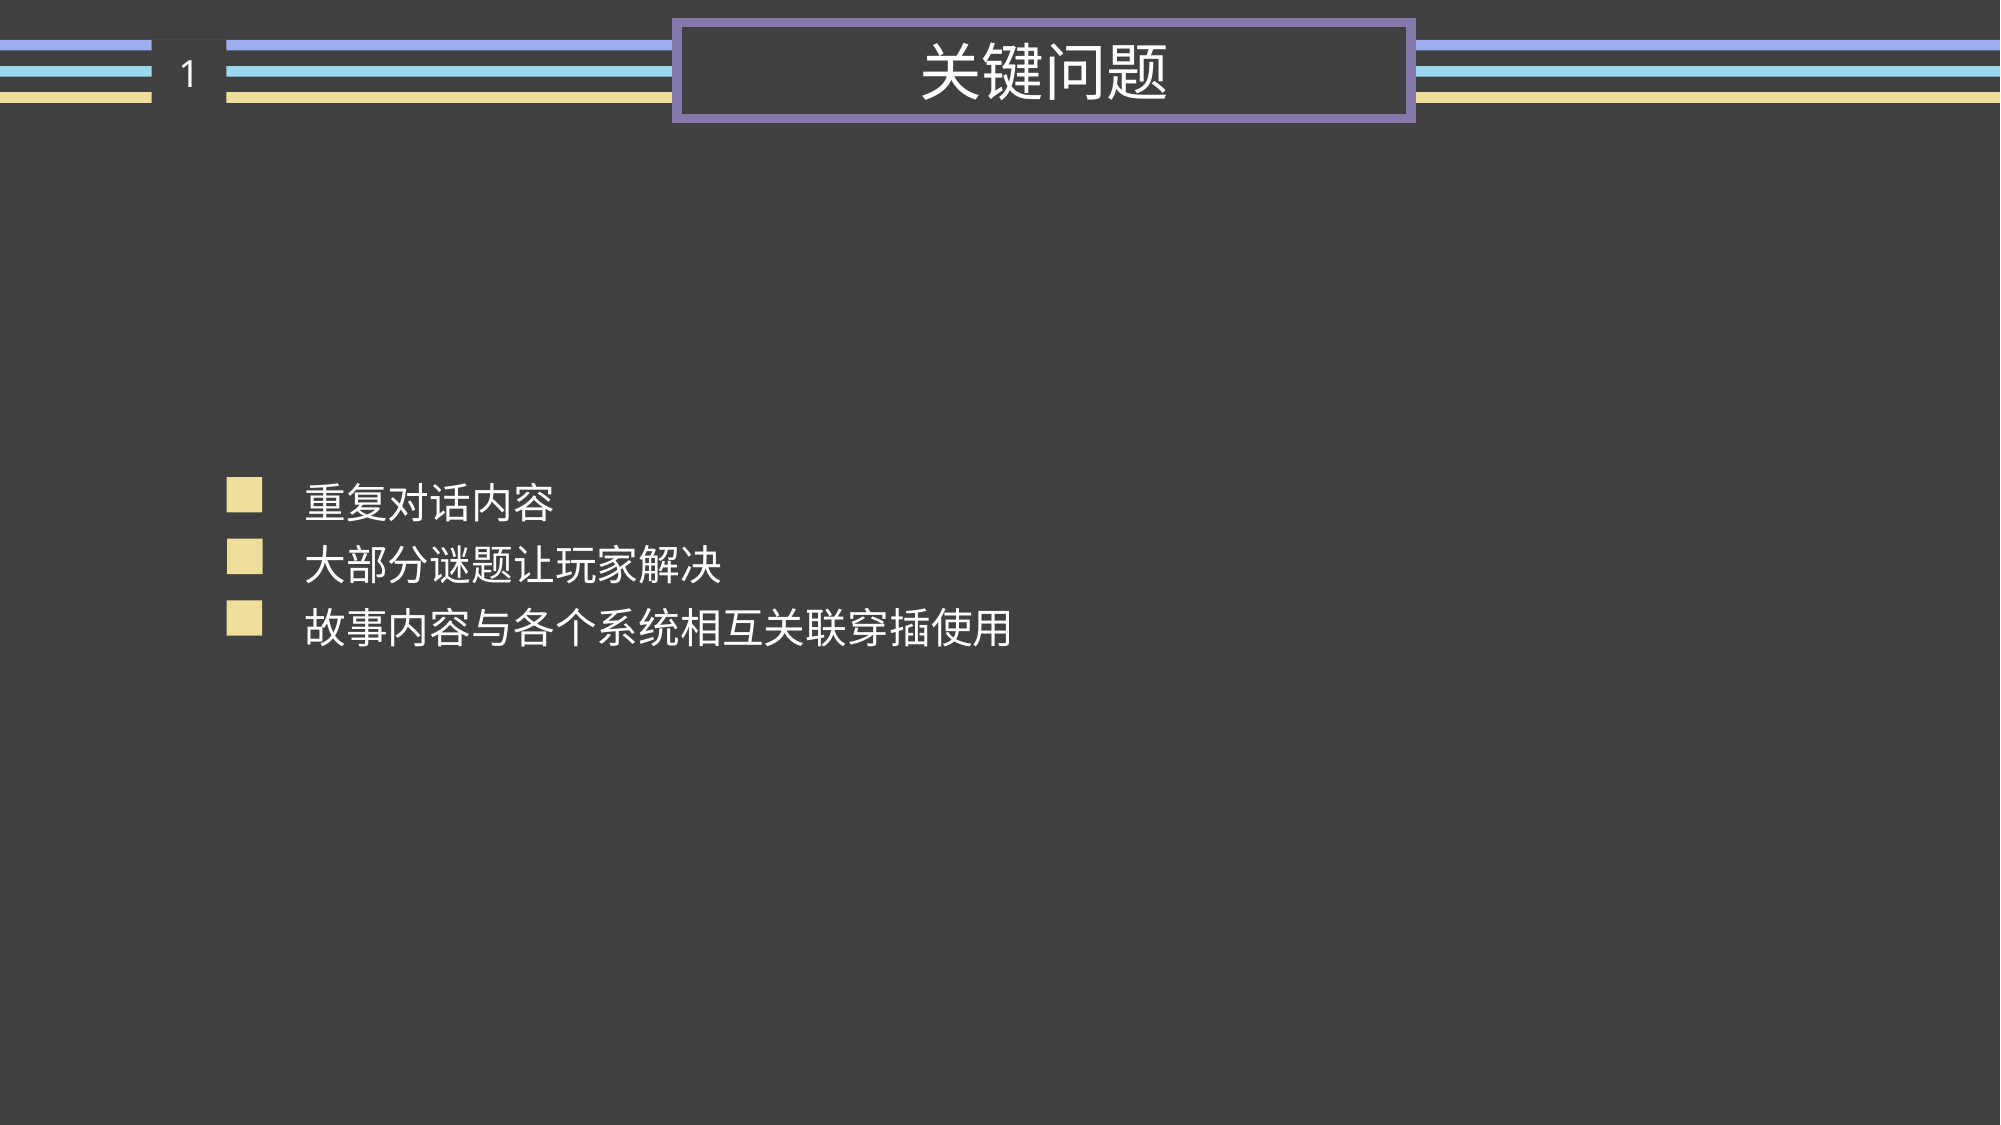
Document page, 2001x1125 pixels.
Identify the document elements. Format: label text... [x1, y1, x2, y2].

text_box [228, 39, 676, 51]
text_box 1 [151, 39, 228, 106]
text_box [226, 476, 263, 513]
text_box [228, 65, 676, 78]
text_box [226, 599, 263, 637]
text_box [1412, 91, 2000, 104]
text_box [226, 538, 264, 575]
text_box [1412, 39, 2000, 51]
text_box 关键问题 [676, 22, 1412, 120]
text_box [0, 91, 151, 104]
text_box 重复对话内容 大部分谜题让玩家解决 故事内容与各个系统相互关联穿插使用 [289, 456, 1256, 659]
text_box [228, 91, 676, 104]
text_box [0, 39, 151, 51]
text_box [0, 65, 151, 78]
text_box [1412, 65, 2000, 78]
